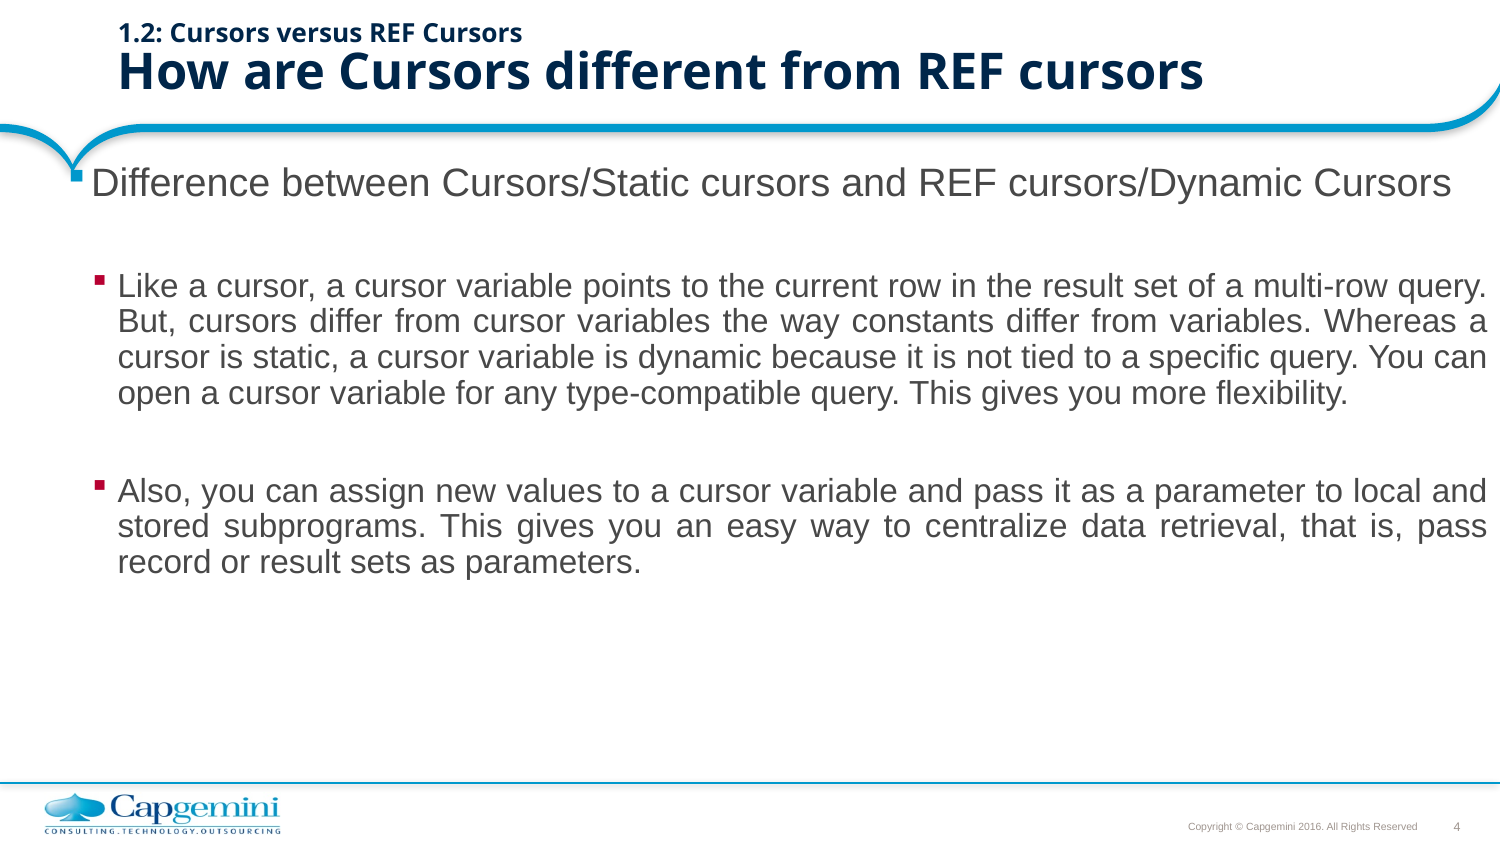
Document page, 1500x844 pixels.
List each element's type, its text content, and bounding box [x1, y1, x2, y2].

title 1.2: Cursors versus REF Cursors How are Cursors different from REF cursors [76, 16, 1414, 105]
picture [44, 792, 281, 835]
list Difference between Cursors/Static cursors and REF cursors/Dynamic Cursors Like a cursor, a cursor variable points to the current row in the result set of a multi-row query. But, cursors differ from cursor variables the way constants differ from variables. Whereas a cursor is static, a cursor variable is dynamic because it is not tied to a specific query. You can open a cursor variable for any type-compatible query. This gives you more flexibility. Also, you can assign new values to a cursor variable and pass it as a parameter to local and stored subprograms. This gives you an easy way to centralize data retrieval, that is, pass record or result sets as parameters. [52, 151, 1500, 771]
